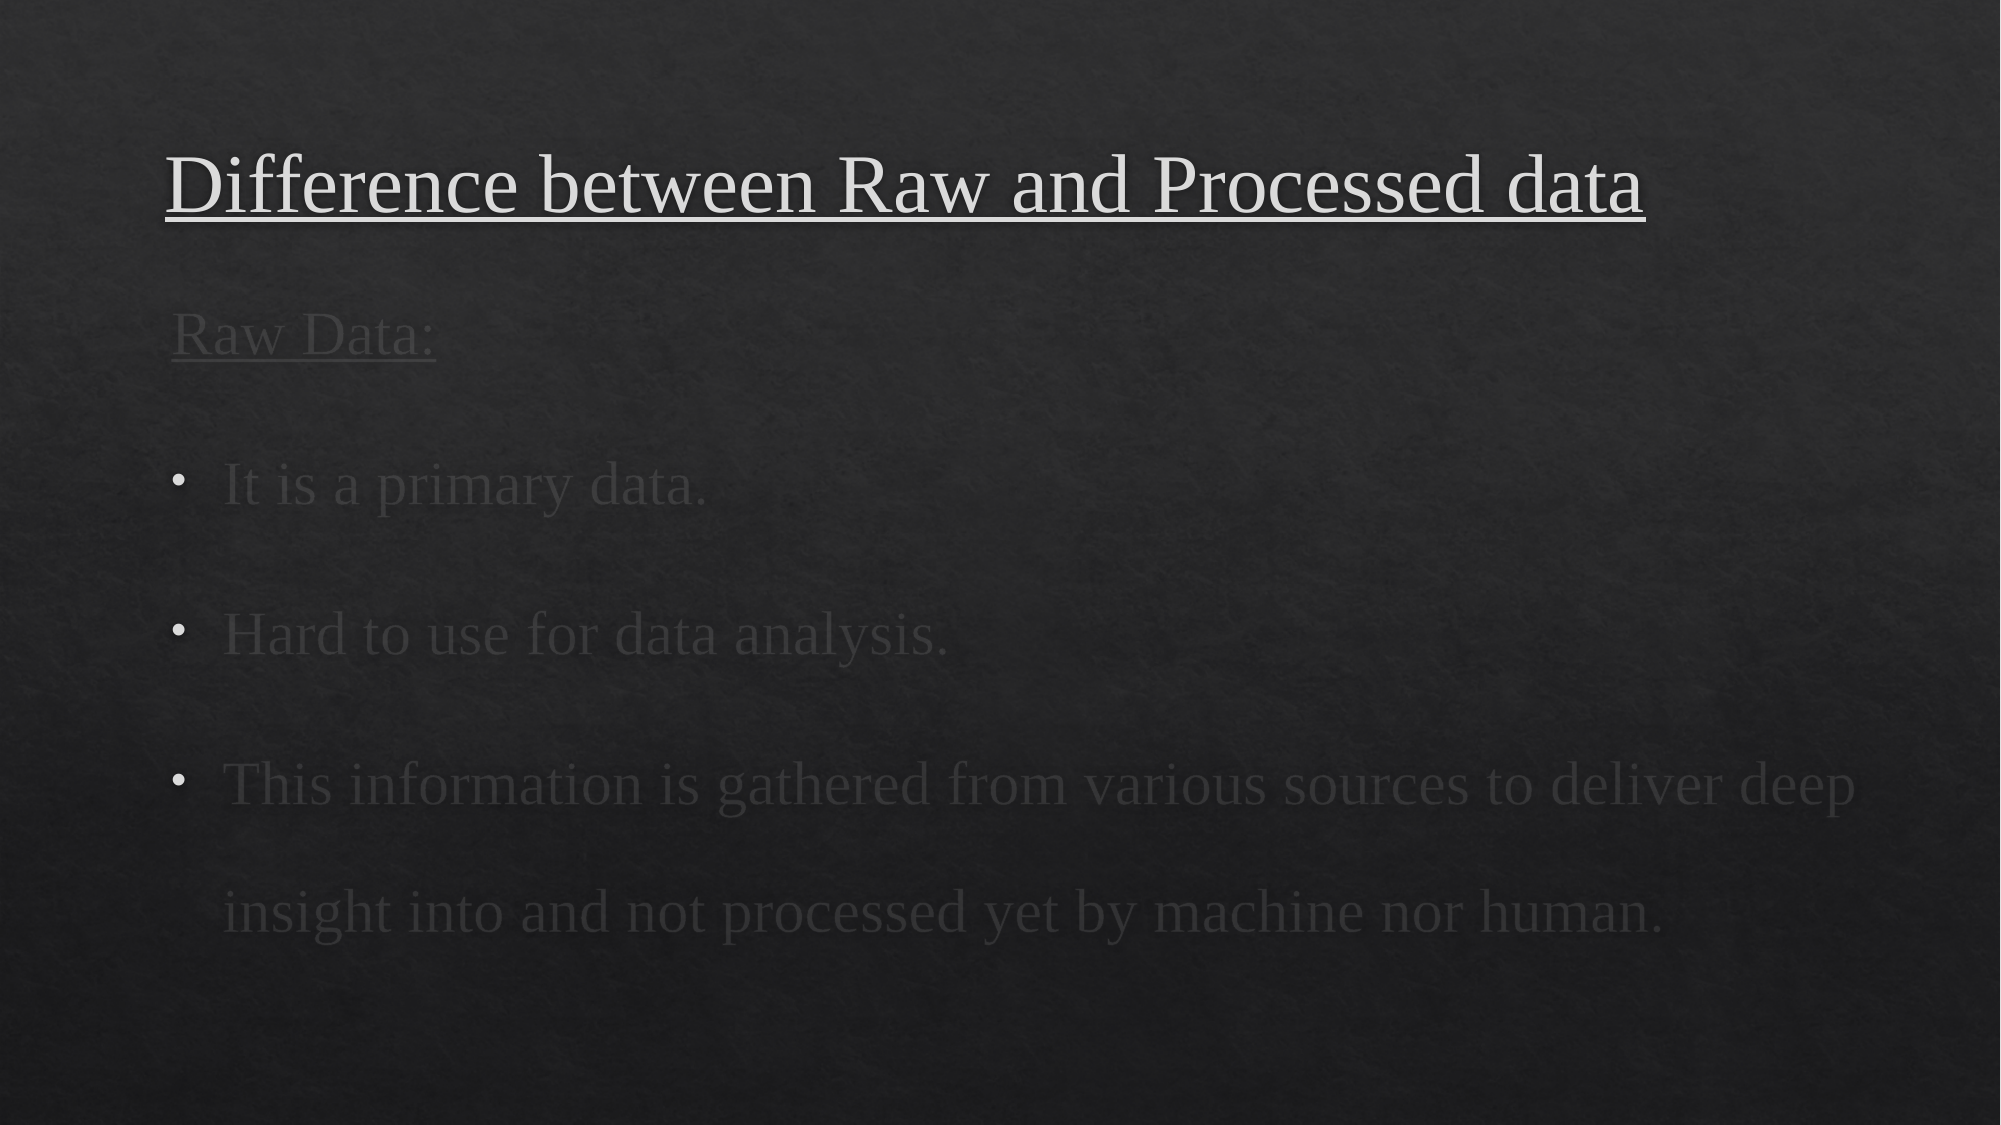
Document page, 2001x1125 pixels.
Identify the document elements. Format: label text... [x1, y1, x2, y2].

title Difference between Raw and Processed data [149, 99, 1849, 260]
list Raw Data: It is a primary data. Hard to use for data analysis. This information is gathered from various sources to deliver deep insight into and not processed yet by machine nor human. [149, 284, 1874, 1025]
